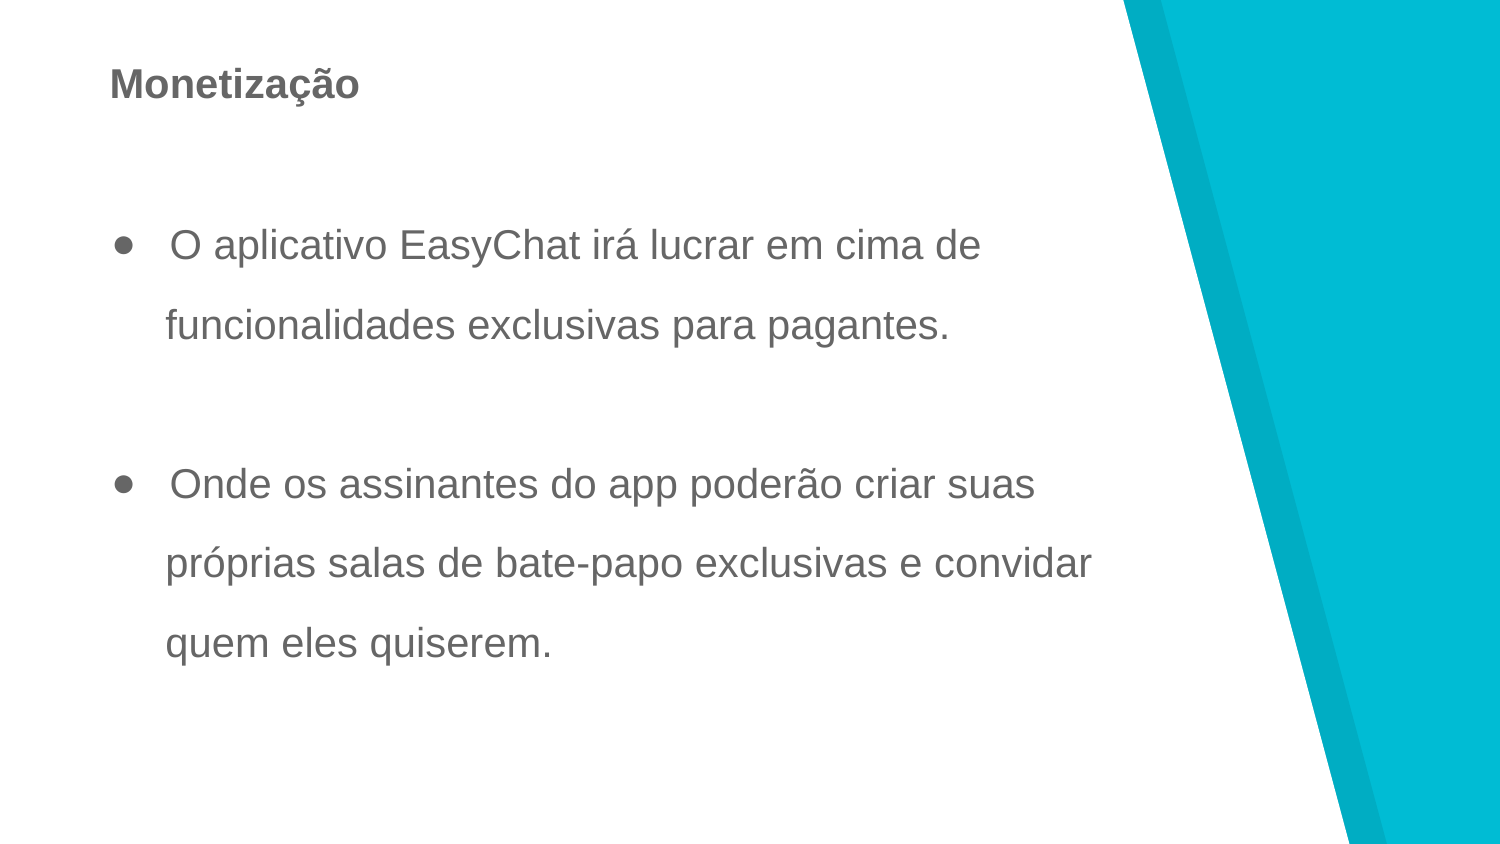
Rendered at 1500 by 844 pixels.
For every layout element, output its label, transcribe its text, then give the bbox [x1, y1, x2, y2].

text_box O aplicativo EasyChat irá lucrar em cima de funcionalidades exclusivas para pagantes. Onde os assinantes do app poderão criar suas próprias salas de bate-papo exclusivas e convidar quem eles quiserem. [94, 153, 1445, 839]
text_box Monetização [94, 42, 1393, 118]
